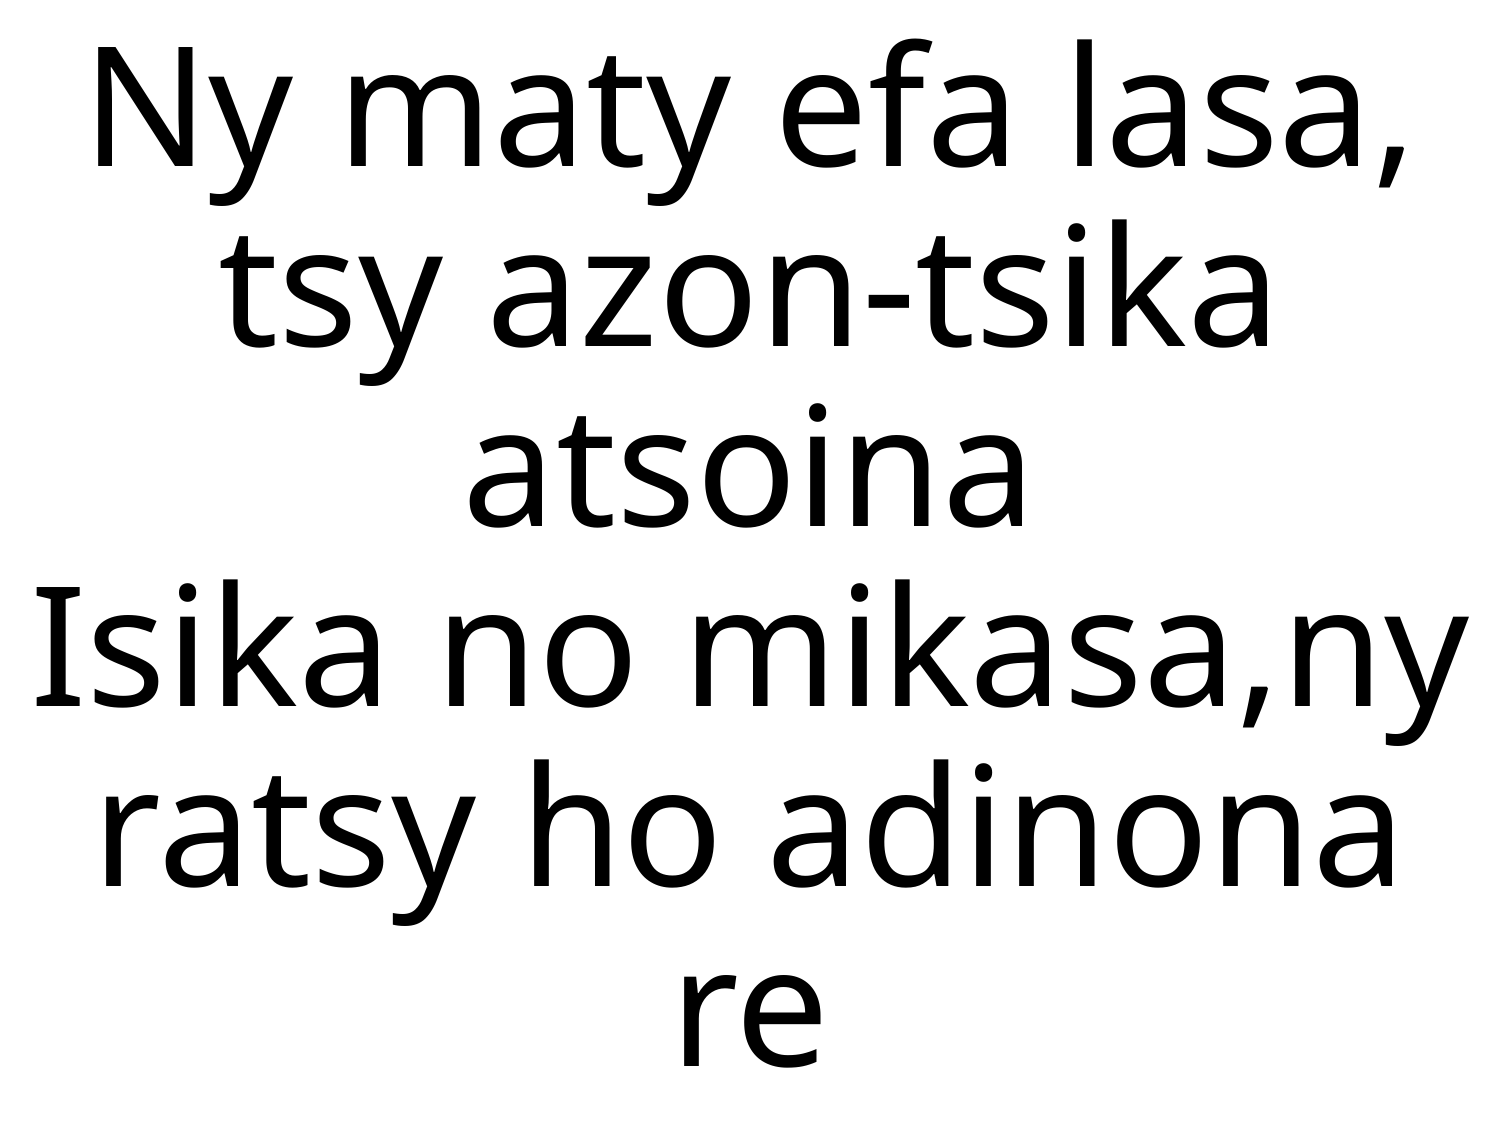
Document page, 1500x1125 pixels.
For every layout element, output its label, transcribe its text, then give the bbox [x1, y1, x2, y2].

title Ny maty efa lasa, tsy azon-tsika atsoina Isika no mikasa,ny ratsy ho adinona re [0, 0, 1500, 1125]
